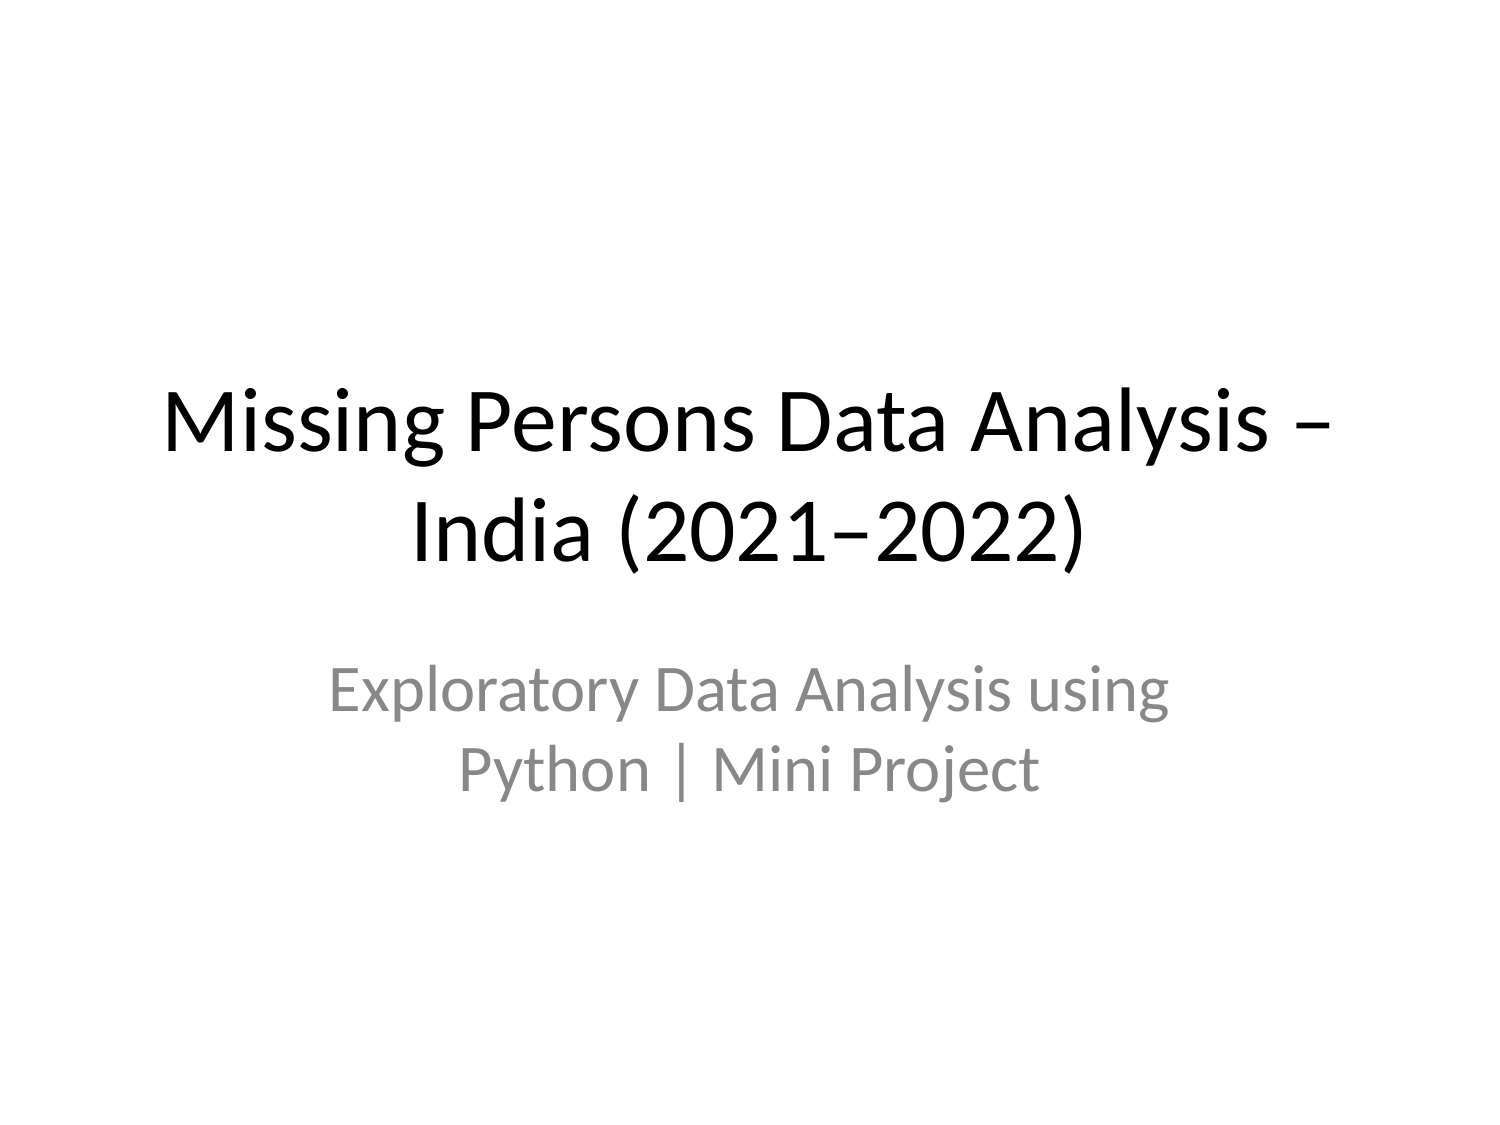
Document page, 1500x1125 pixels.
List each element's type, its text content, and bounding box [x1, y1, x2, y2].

title Missing Persons Data Analysis – India (2021–2022) [112, 349, 1388, 591]
subtitle Exploratory Data Analysis using Python | Mini Project [225, 637, 1275, 925]
